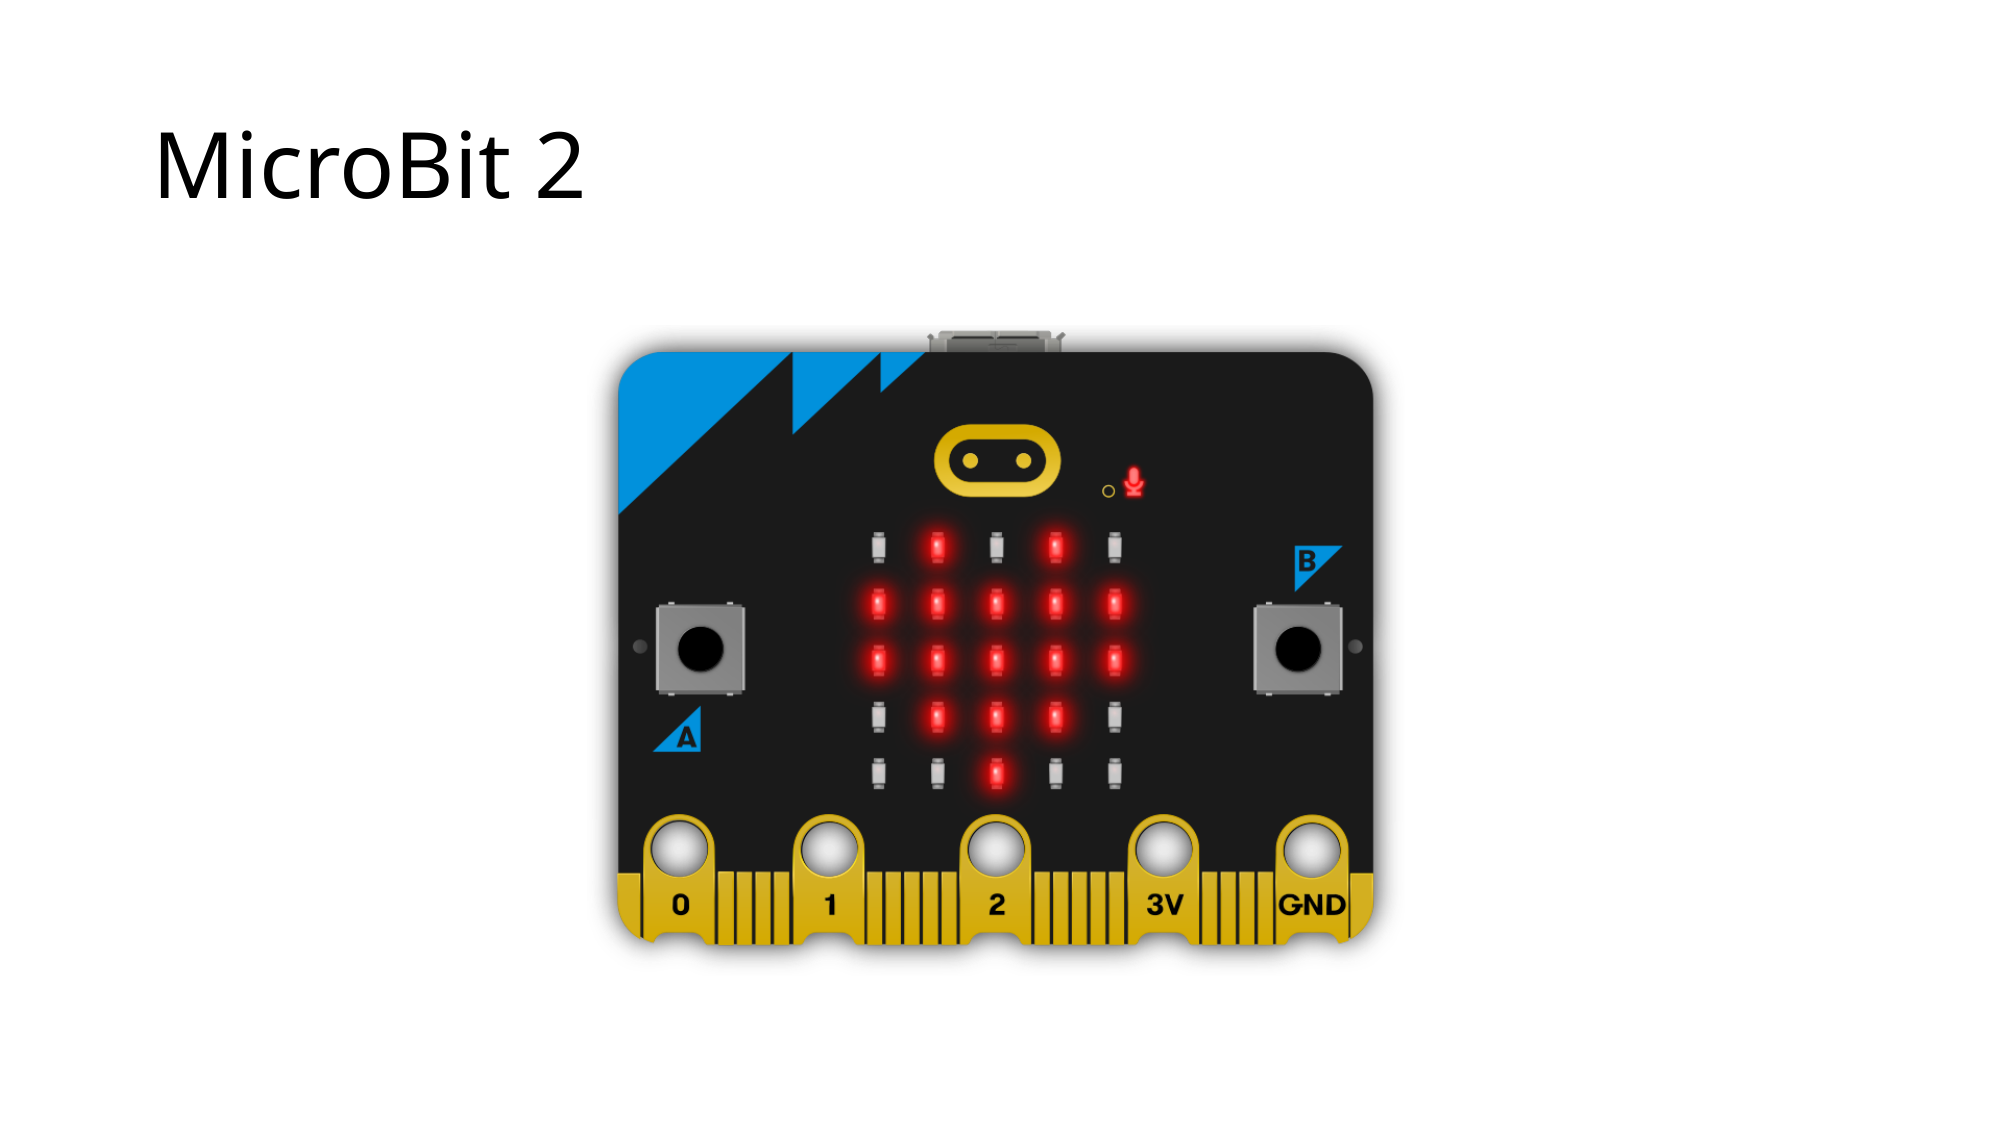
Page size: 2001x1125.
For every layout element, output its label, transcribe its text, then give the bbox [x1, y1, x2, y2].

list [587, 325, 1413, 988]
title MicroBit 2 [137, 59, 1863, 278]
